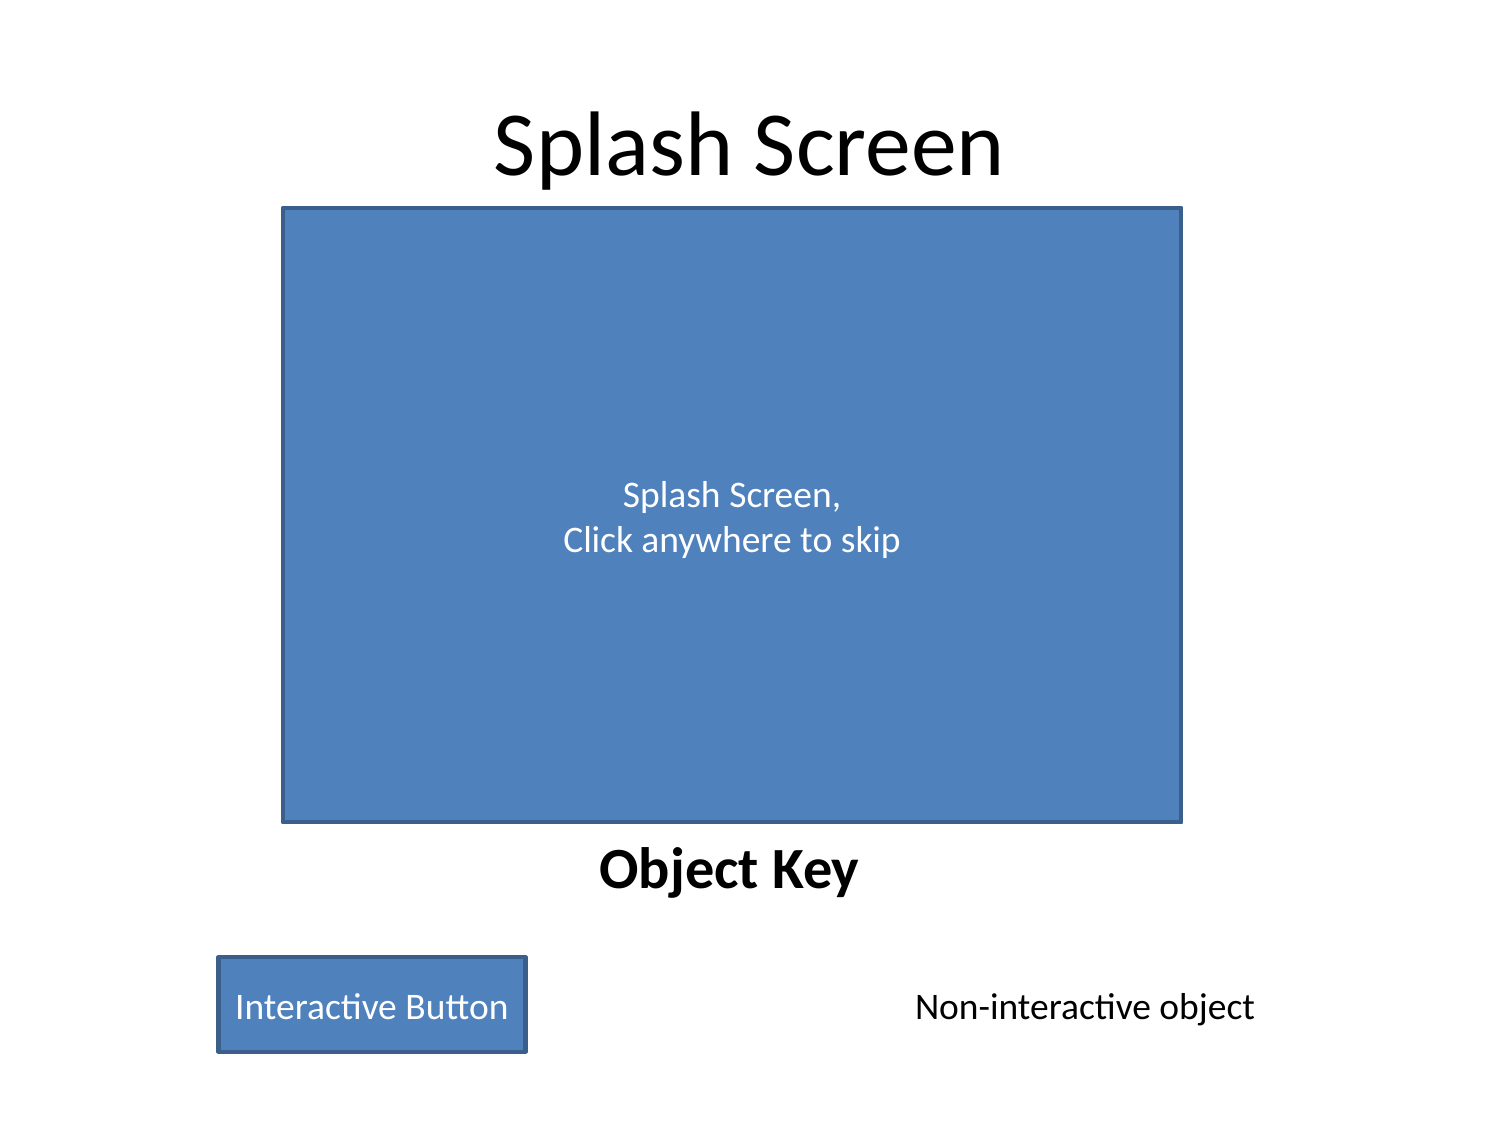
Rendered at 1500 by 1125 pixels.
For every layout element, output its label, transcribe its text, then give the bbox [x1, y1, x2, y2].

title Splash Screen [75, 45, 1425, 233]
text_box Object Key [584, 822, 952, 908]
text_box Interactive Button [216, 955, 528, 1054]
text_box Non-interactive object [900, 974, 1279, 1034]
text_box Splash Screen, Click anywhere to skip [281, 206, 1183, 824]
